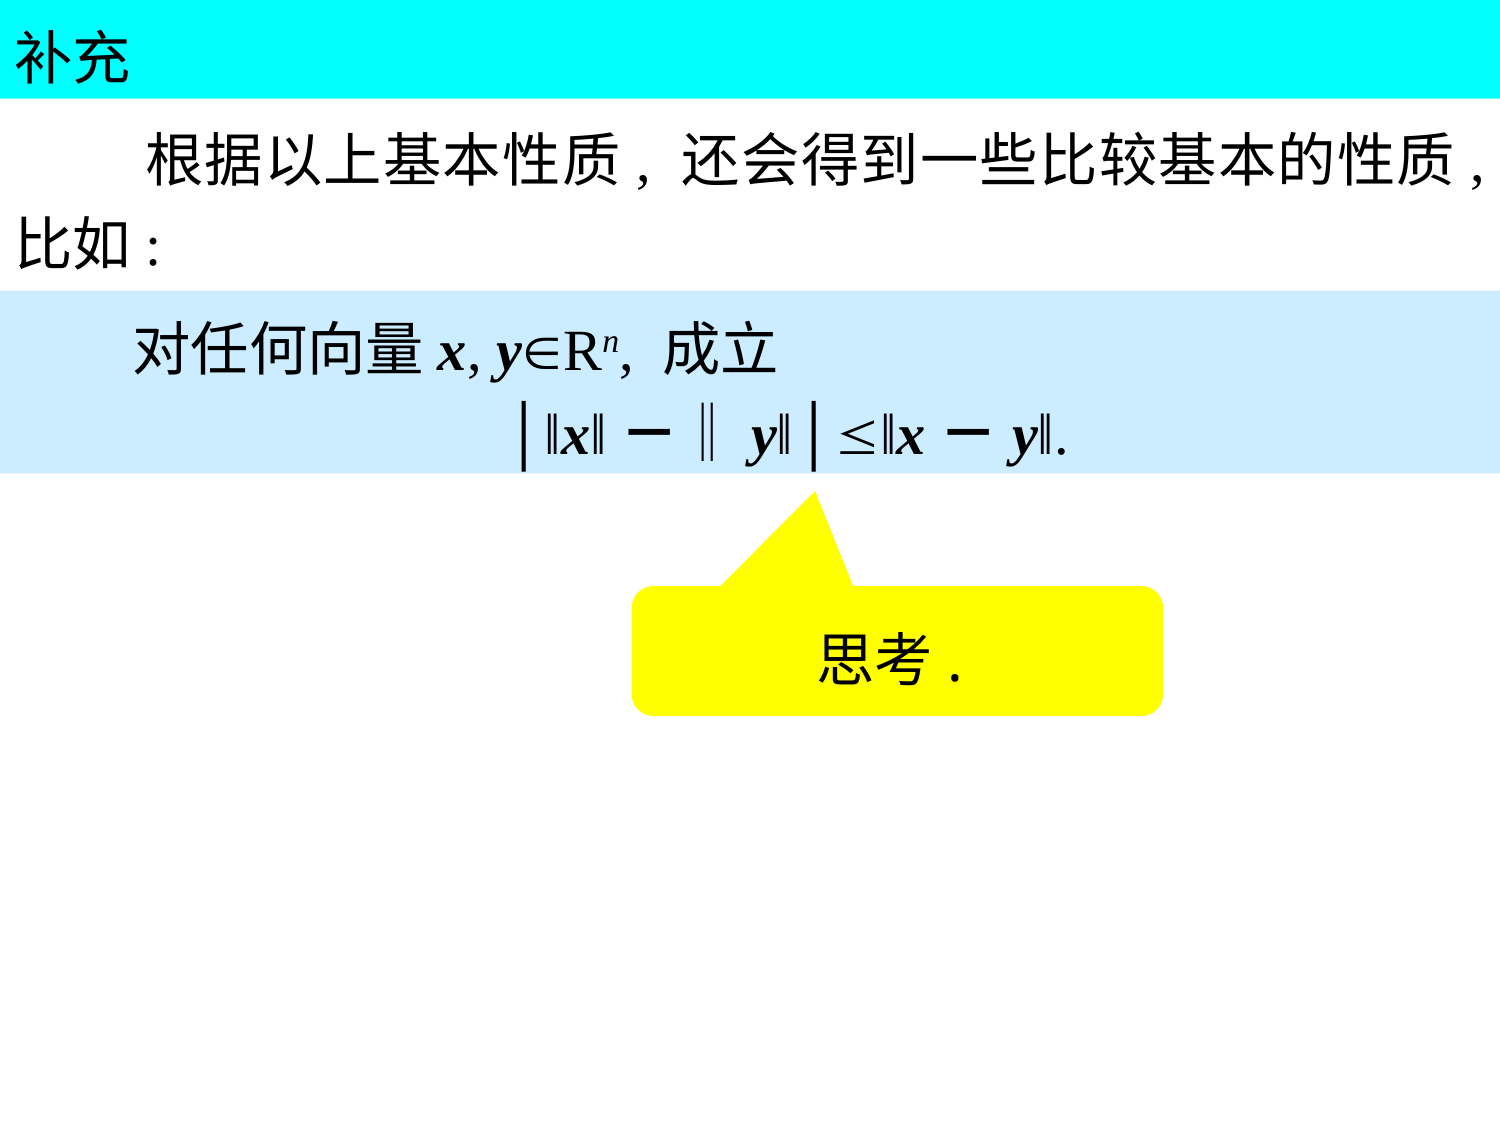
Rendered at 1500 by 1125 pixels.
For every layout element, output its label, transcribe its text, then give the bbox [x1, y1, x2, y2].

text_box 对任何向量x, yRn, 成立 │‖x‖－‖y‖│‖x－y‖. [0, 290, 1500, 474]
text_box 补充 [0, 0, 1500, 99]
text_box 根据以上基本性质, 还会得到一些比较基本的性质, 比如: [0, 101, 1500, 285]
text_box 思考. [631, 491, 1164, 716]
